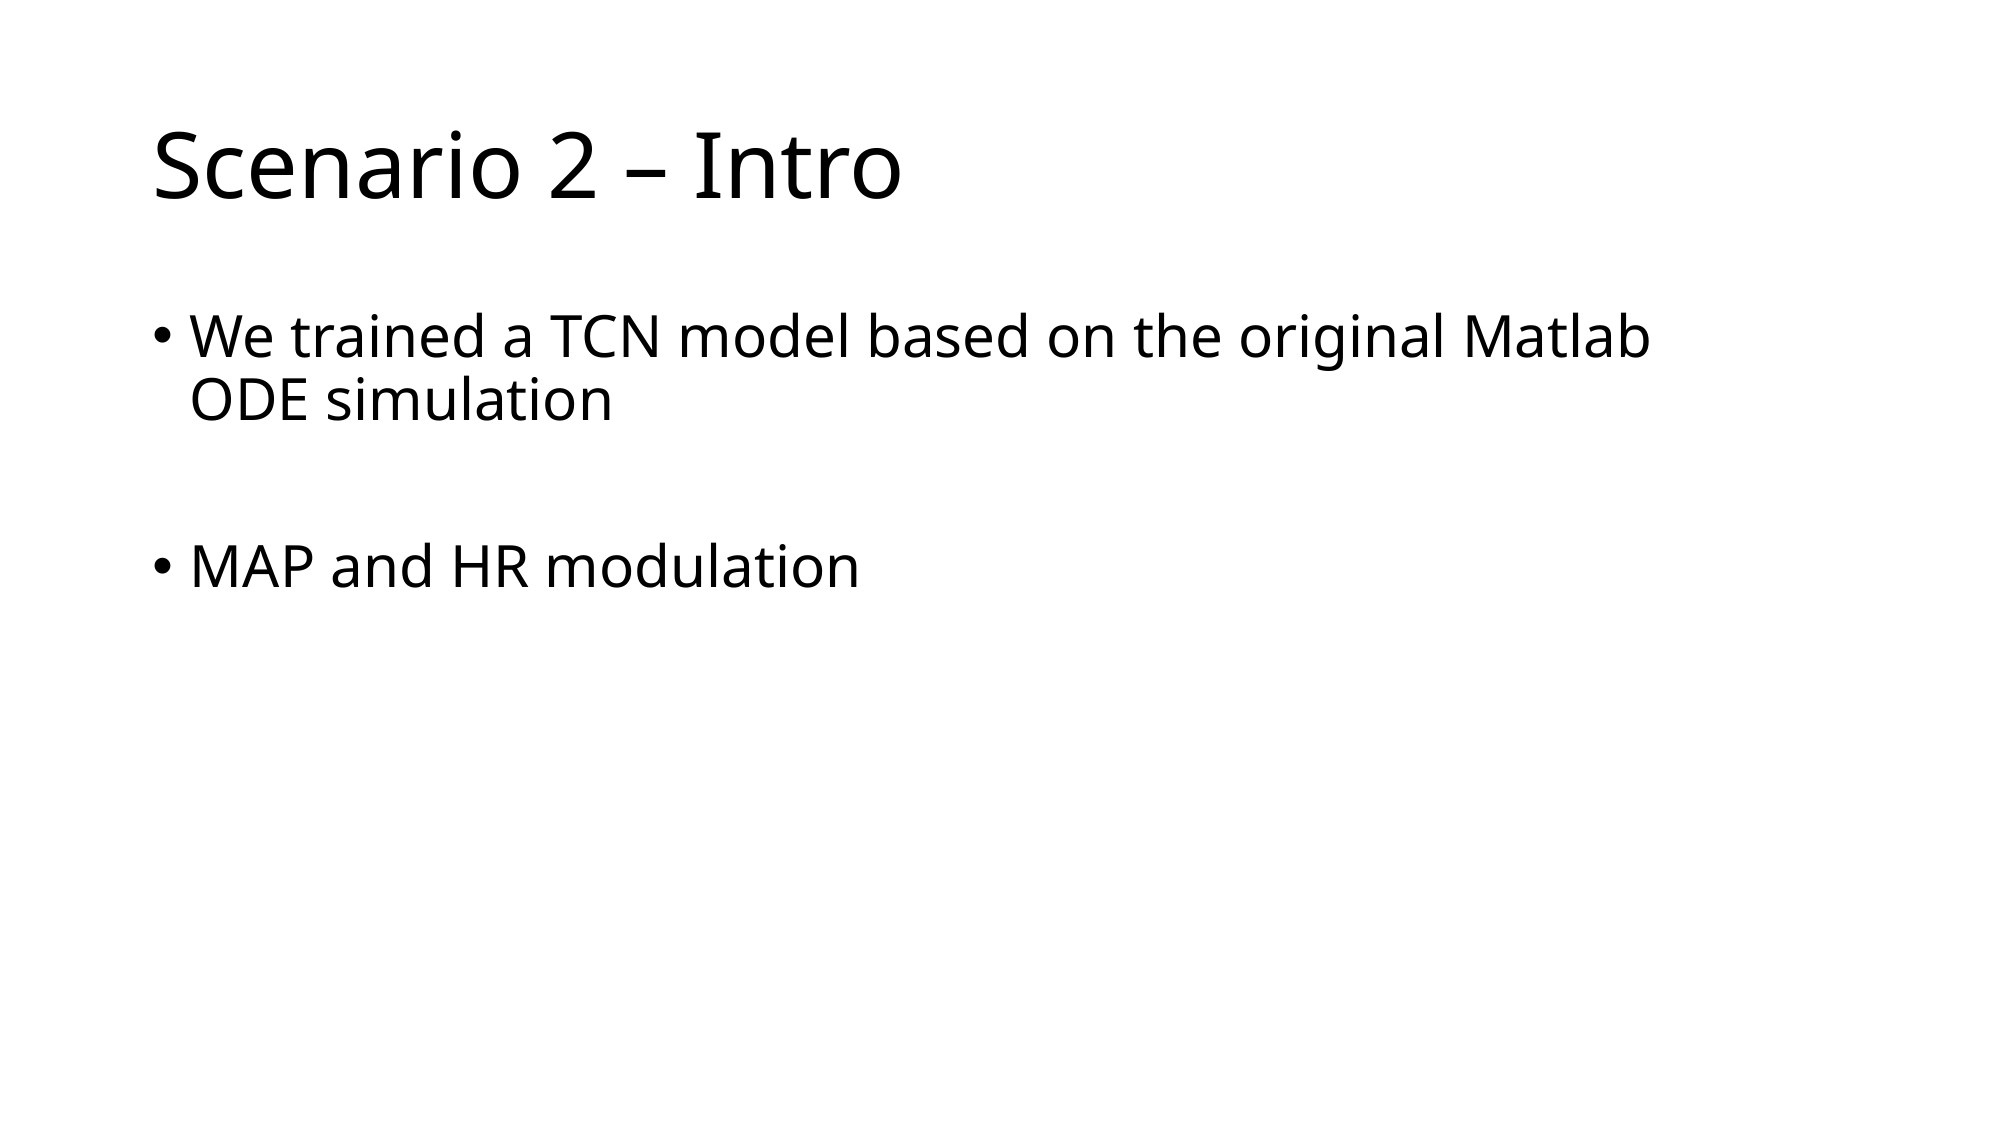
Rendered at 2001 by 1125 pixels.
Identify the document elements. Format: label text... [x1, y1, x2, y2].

list We trained a TCN model based on the original Matlab ODE simulation MAP and HR modulation [137, 299, 1863, 1014]
title Scenario 2 – Intro [137, 59, 1863, 278]
